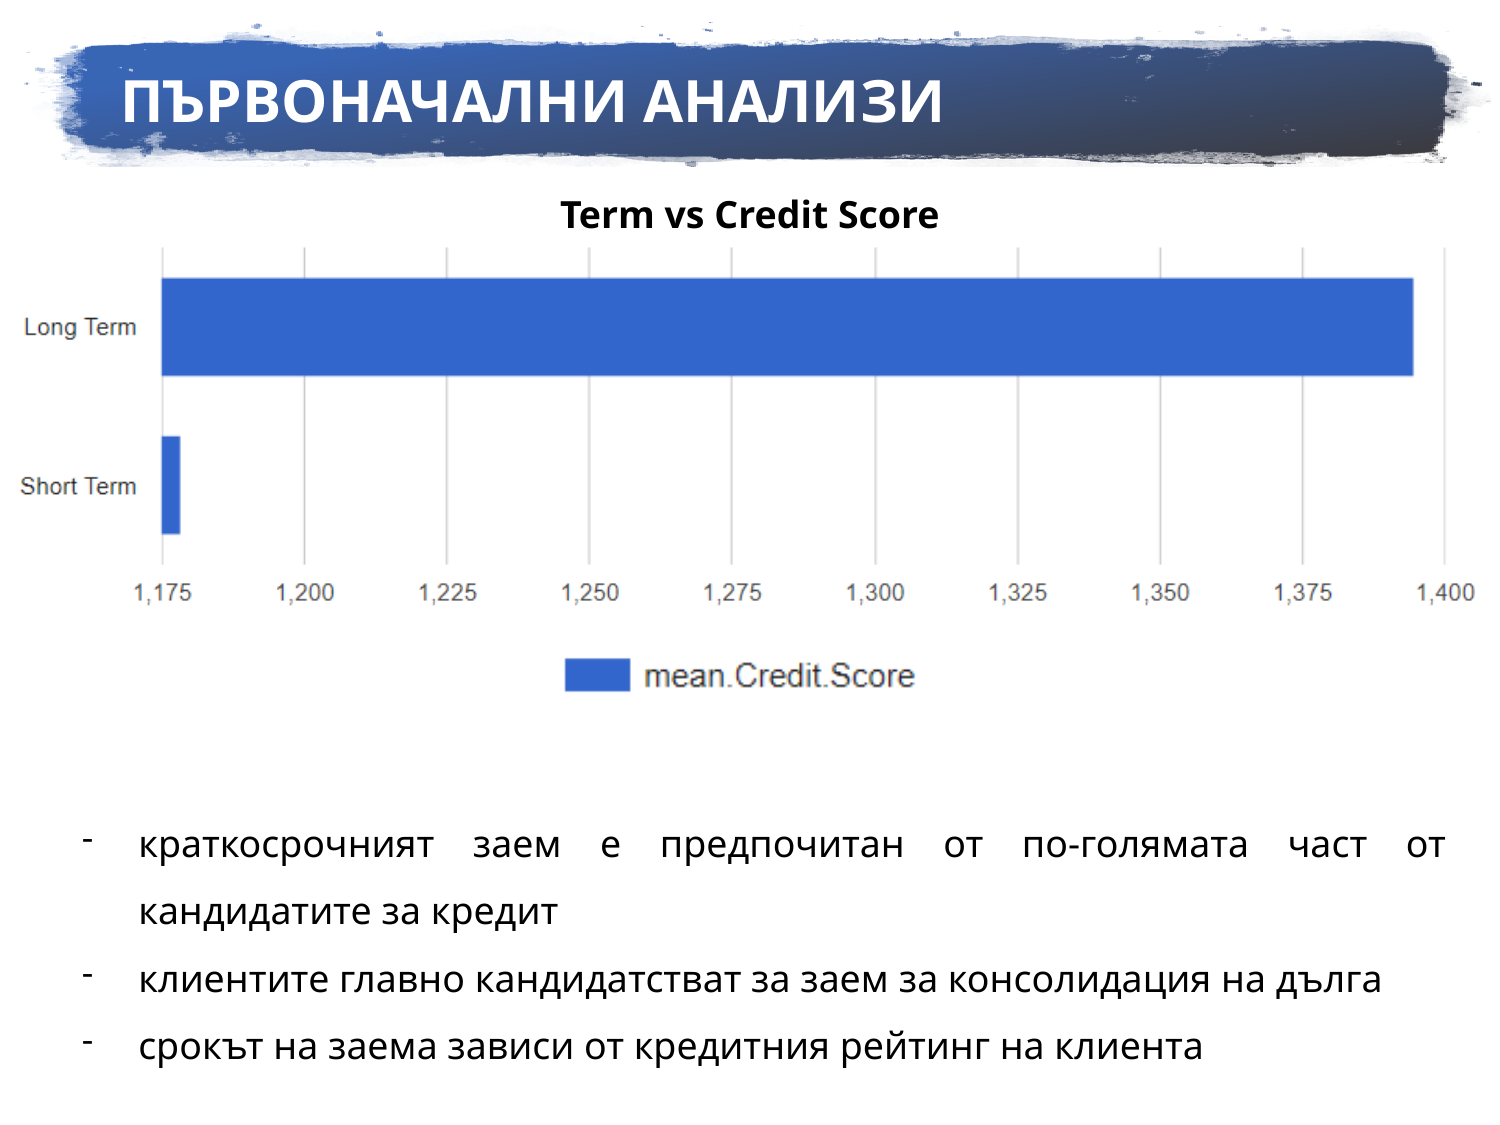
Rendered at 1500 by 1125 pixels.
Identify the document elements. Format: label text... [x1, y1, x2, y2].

picture [0, 229, 1500, 629]
picture [0, 22, 1500, 167]
text_box краткосрочният заем е предпочитан от по-голямата част от кандидатите за кредит клиентите главно кандидатстват за заем за консолидация на дълга срокът на заема зависи от кредитния рейтинг на клиента [67, 789, 1462, 1075]
picture [531, 635, 952, 716]
text_box Term vs Credit Score [545, 183, 955, 229]
